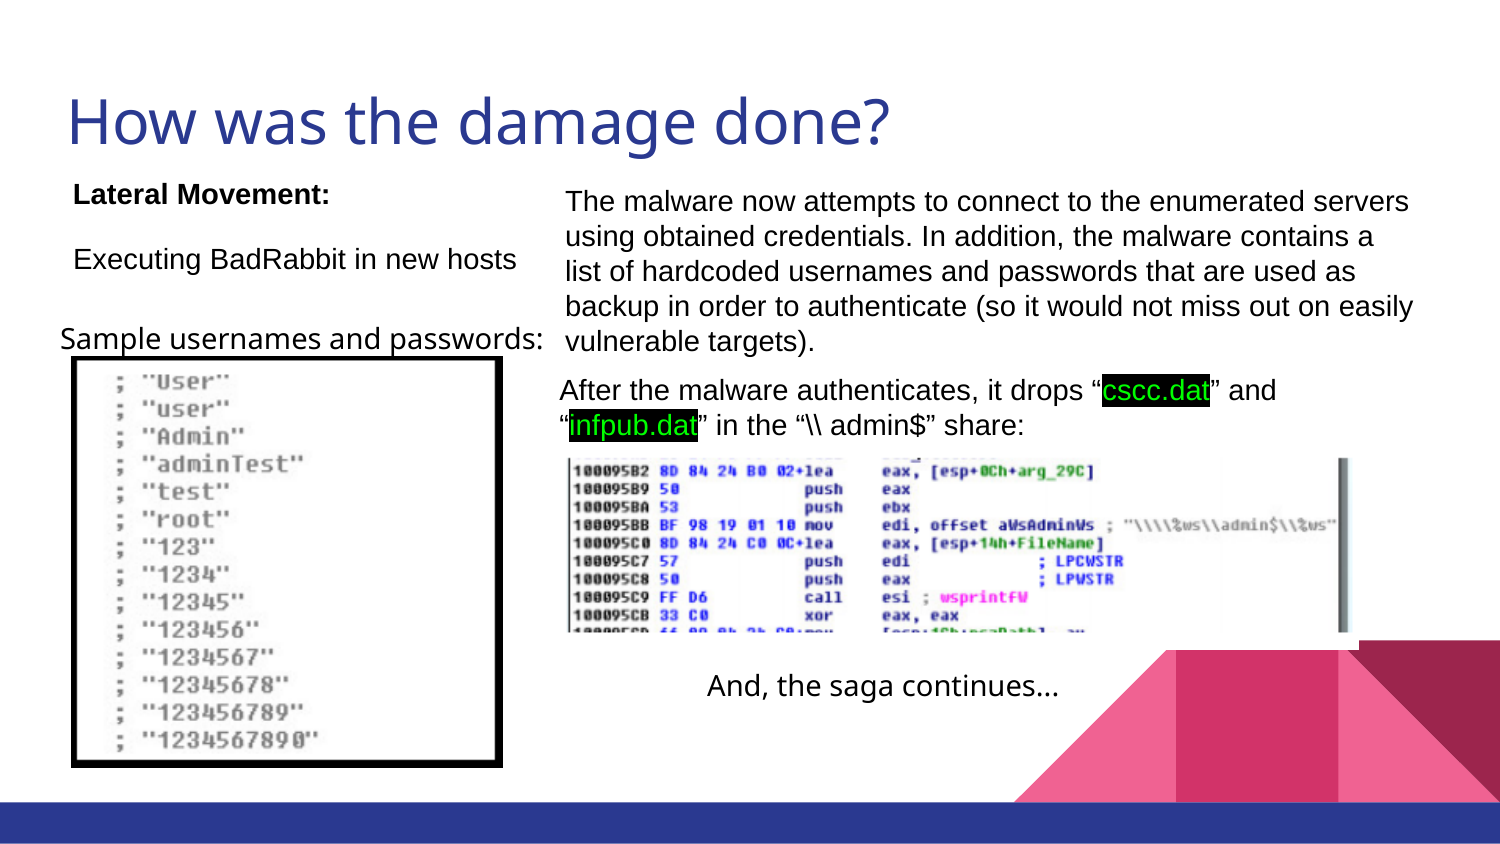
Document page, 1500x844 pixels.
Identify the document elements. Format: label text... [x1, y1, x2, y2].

text_box Lateral Movement: [57, 160, 362, 226]
picture [561, 452, 1359, 651]
text_box After the malware authenticates, it drops “cscc.dat” and “infpub.dat” in the “\\ admin$” share: [544, 356, 1377, 488]
text_box And, the saga continues... [692, 658, 1359, 730]
title How was the damage done? [51, 67, 1449, 167]
picture [70, 355, 503, 768]
text_box The malware now attempts to connect to the enumerated servers using obtained credentials. In addition, the malware contains a list of hardcoded usernames and passwords that are used as backup in order to authenticate (so it would not miss out on easily vulnerable targets). [550, 166, 1431, 451]
text_box Sample usernames and passwords: [45, 305, 617, 384]
text_box Executing BadRabbit in new hosts [58, 225, 550, 305]
